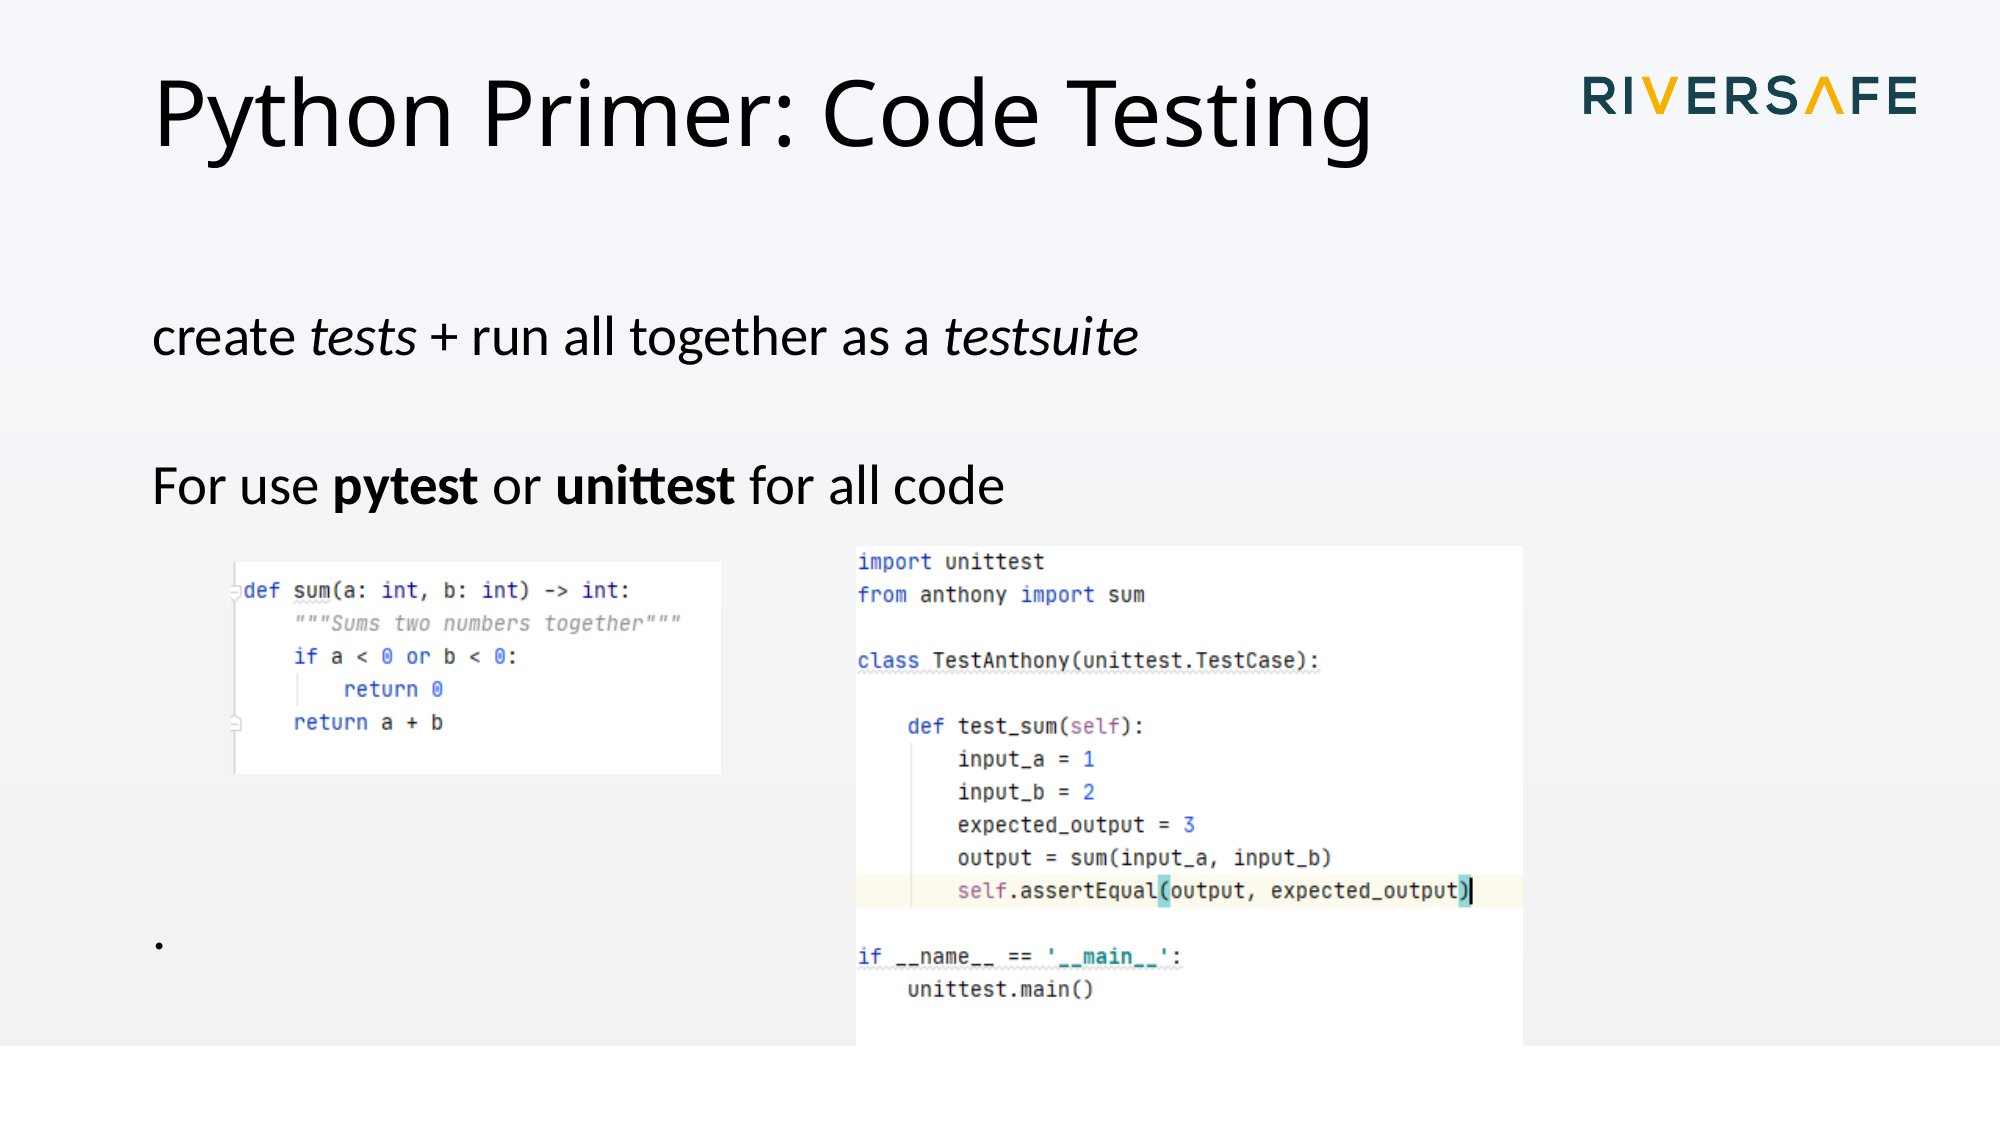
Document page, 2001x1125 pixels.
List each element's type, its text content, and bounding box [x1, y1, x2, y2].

text_box create tests + run all together as a testsuite For use pytest or unittest for all code . [137, 299, 1760, 970]
picture [856, 546, 1523, 1055]
picture [1863, 75, 1916, 115]
title Python Primer: Code Testing [137, 59, 1863, 278]
picture [231, 562, 721, 774]
